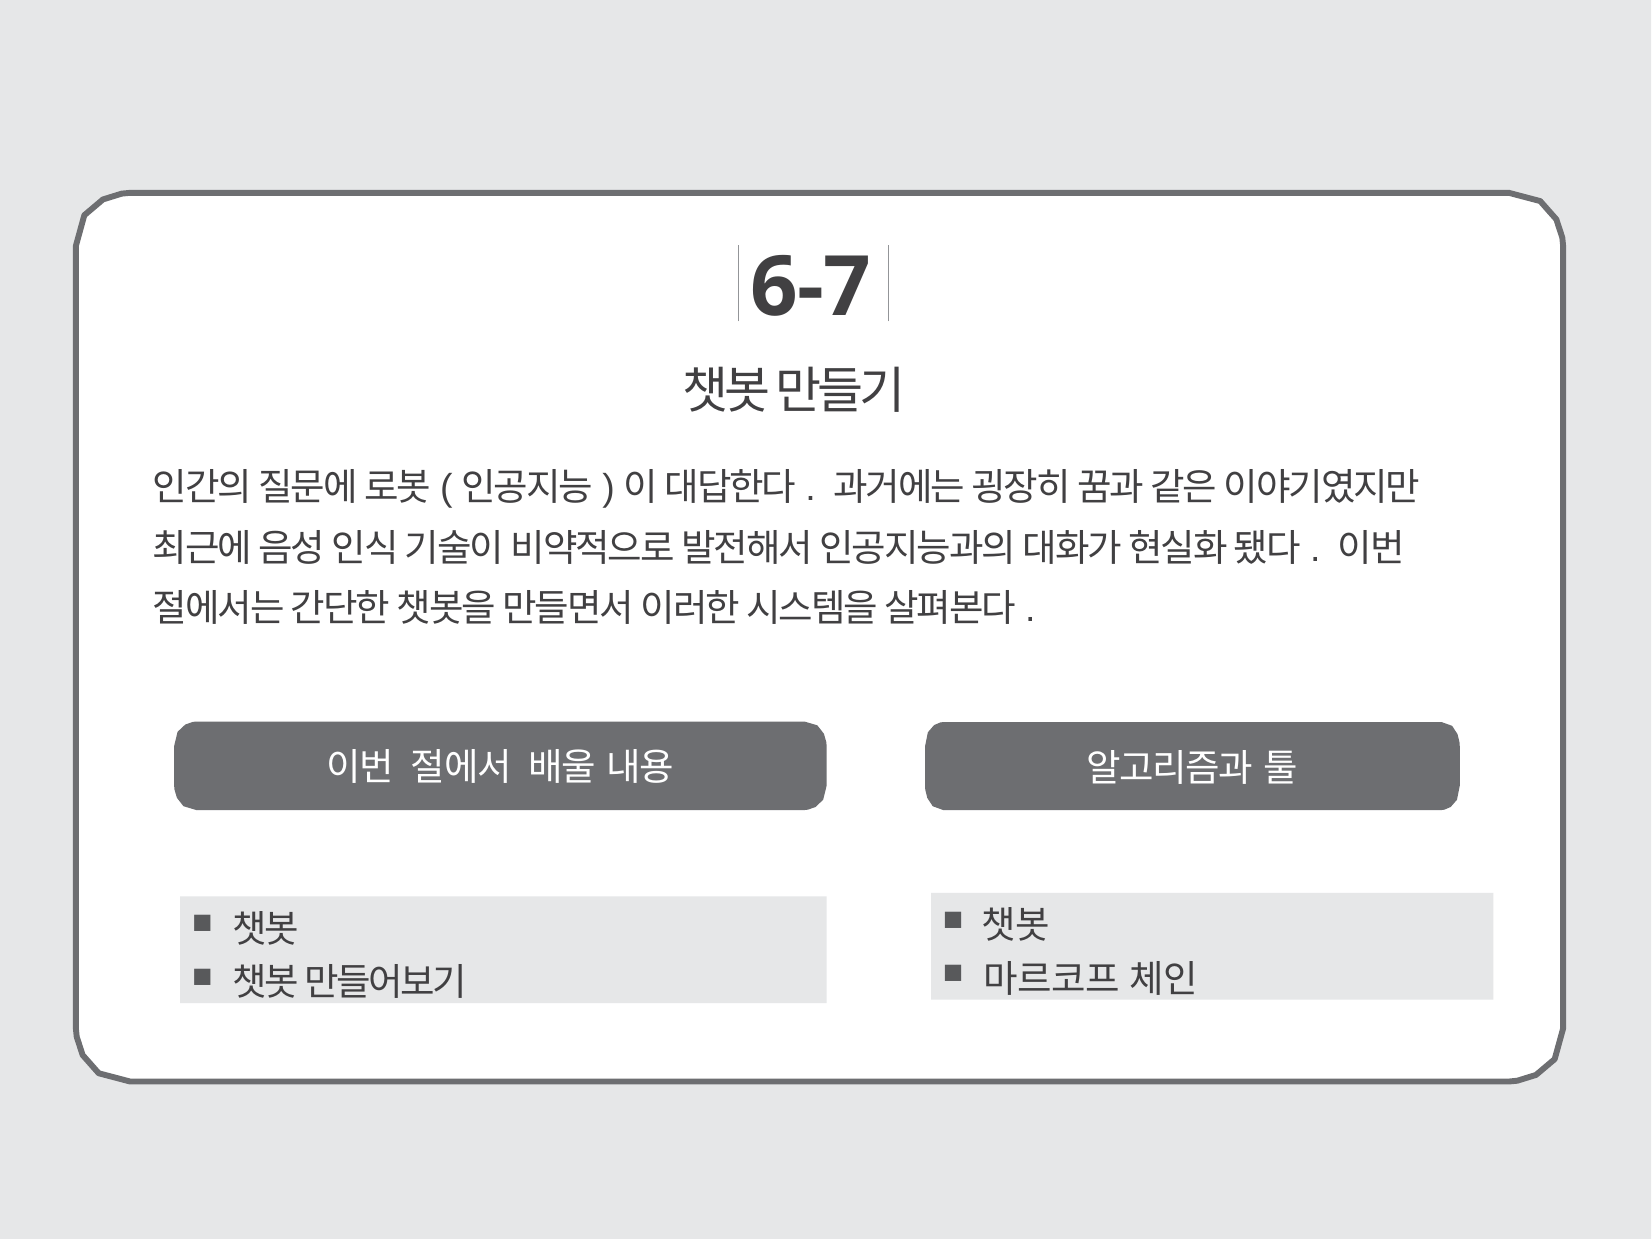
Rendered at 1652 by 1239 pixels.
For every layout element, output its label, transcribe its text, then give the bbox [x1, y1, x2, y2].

text_box 알고리즘과 툴 [925, 722, 1460, 811]
text_box 6-7 [747, 232, 904, 333]
text_box 인간의 질문에 로봇(인공지능)이 대답한다. 과거에는 굉장히 꿈과 같은 이야기였지만 최근에 음성 인식 기술이 비약적으로 발전해서 인공지능과의 대화가 현실화 됐다. 이번 절에서는 간단한 챗봇을 만들면서 이러한 시스템을 살펴본다. [150, 447, 1514, 630]
text_box 챗봇 챗봇 만들어보기 [180, 896, 827, 1004]
text_box [75, 192, 1564, 1082]
text_box 챗봇 마르코프 체인 [931, 892, 1494, 1000]
title 챗봇 만들기 [680, 358, 951, 447]
text_box [0, 0, 1652, 1239]
text_box 이번 절에서 배울 내용 [174, 721, 827, 811]
